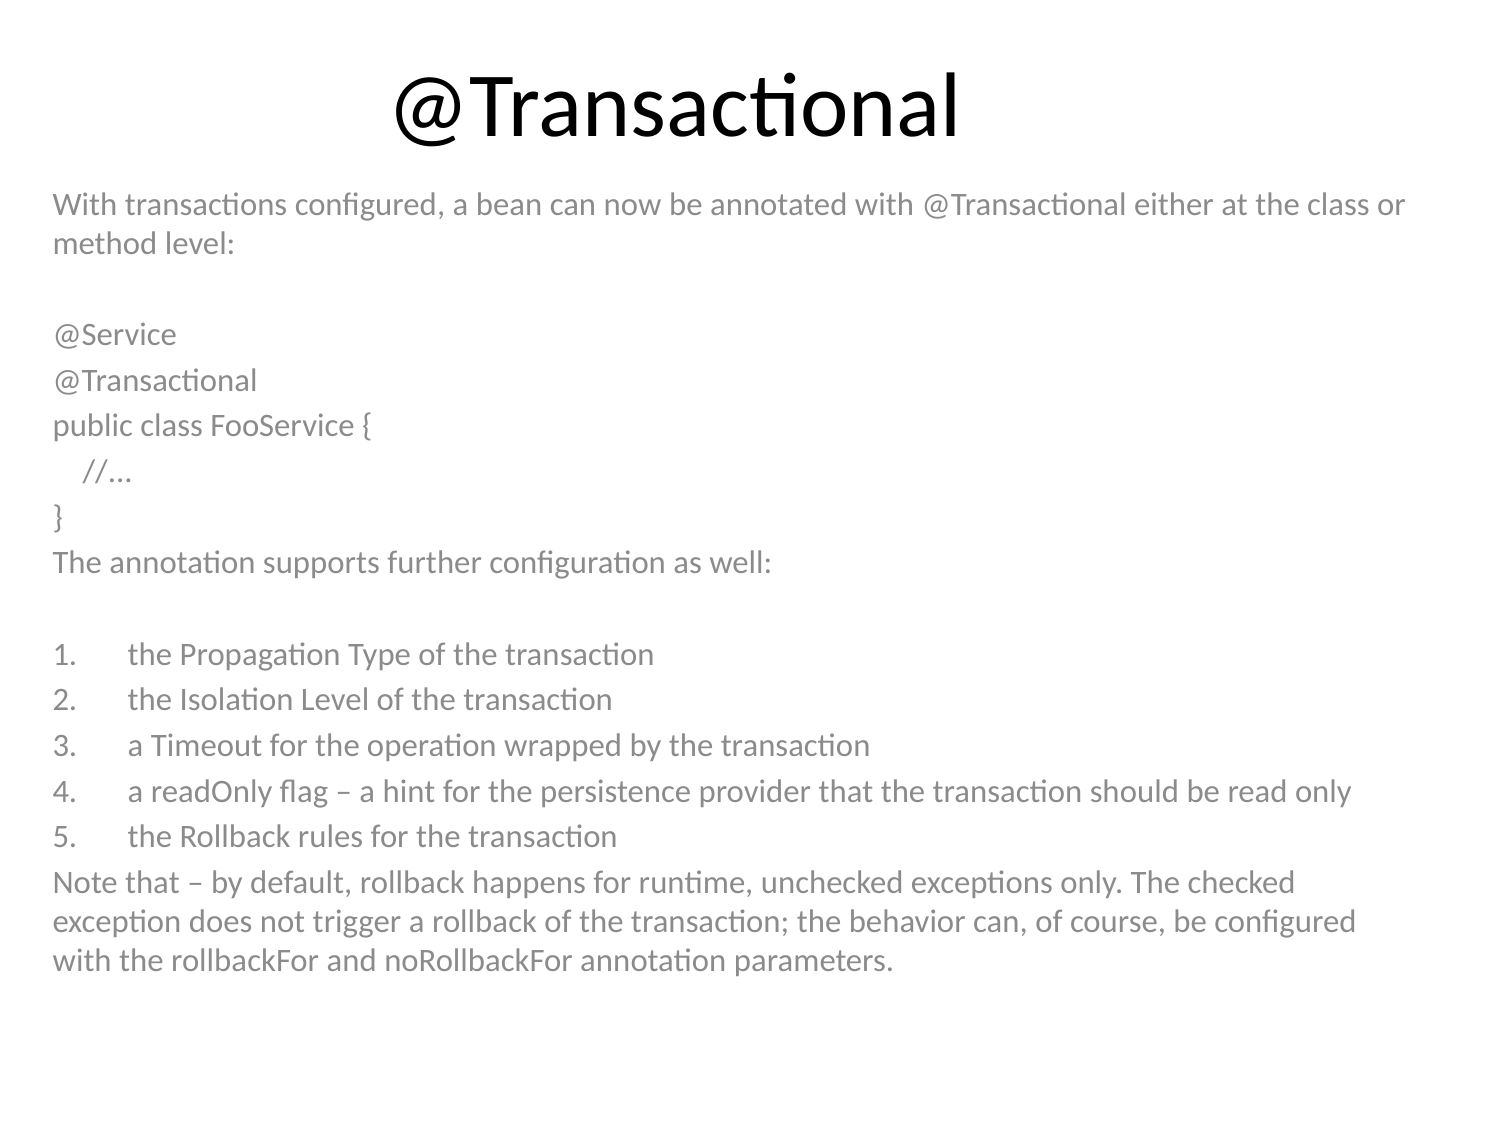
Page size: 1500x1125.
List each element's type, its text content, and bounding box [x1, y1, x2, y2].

subtitle With transactions configured, a bean can now be annotated with @Transactional either at the class or method level: @Service @Transactional public class FooService { //... } The annotation supports further configuration as well: the Propagation Type of the transaction the Isolation Level of the transaction a Timeout for the operation wrapped by the transaction a readOnly flag – a hint for the persistence provider that the transaction should be read only the Rollback rules for the transaction Note that – by default, rollback happens for runtime, unchecked exceptions only. The checked exception does not trigger a rollback of the transaction; the behavior can, of course, be configured with the rollbackFor and noRollbackFor annotation parameters. [37, 174, 1425, 1000]
title @Transactional [37, 24, 1313, 174]
